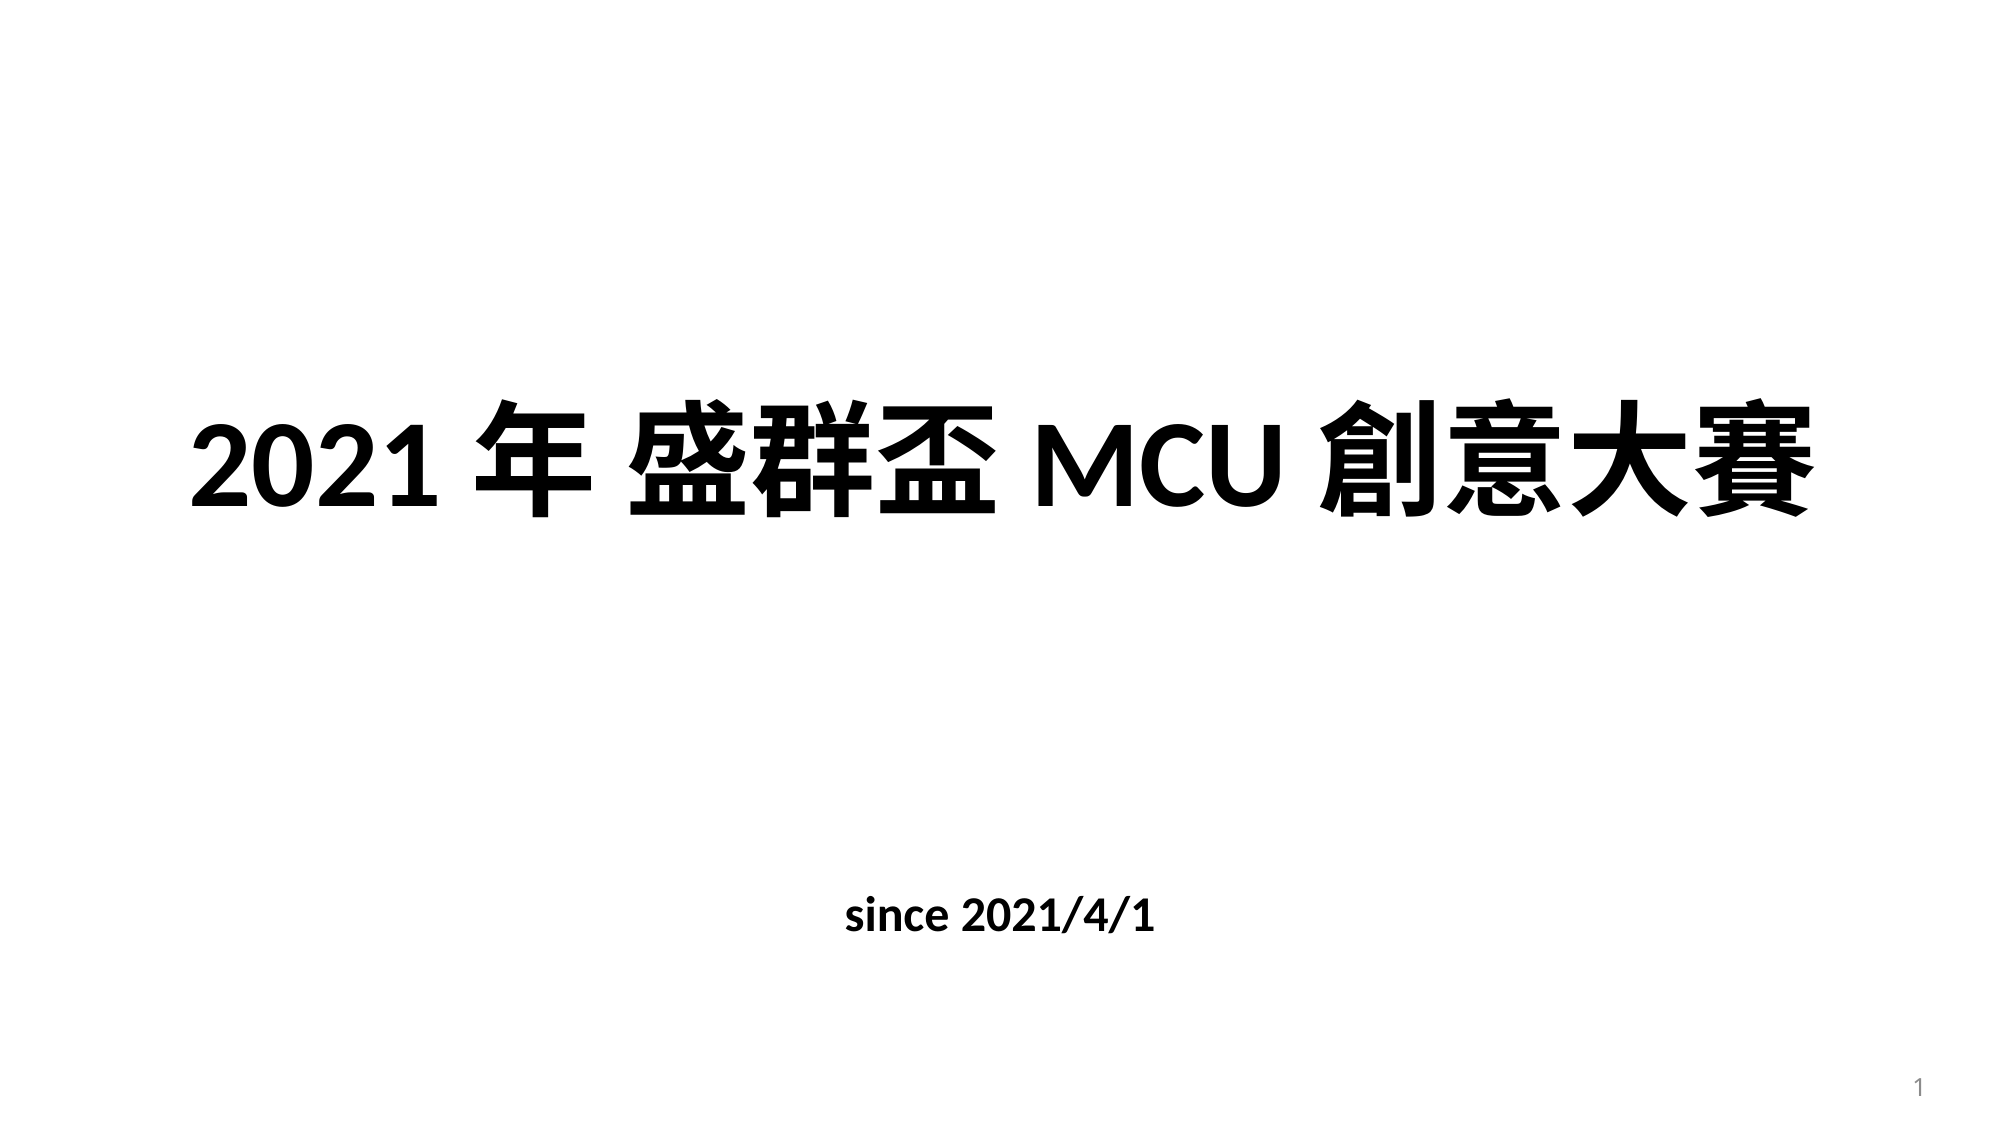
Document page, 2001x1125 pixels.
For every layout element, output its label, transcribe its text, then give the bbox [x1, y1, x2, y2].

title 2021年 盛群盃MCU創意大賽 [146, 184, 1860, 540]
subtitle since 2021/4/1 [249, 874, 1750, 995]
